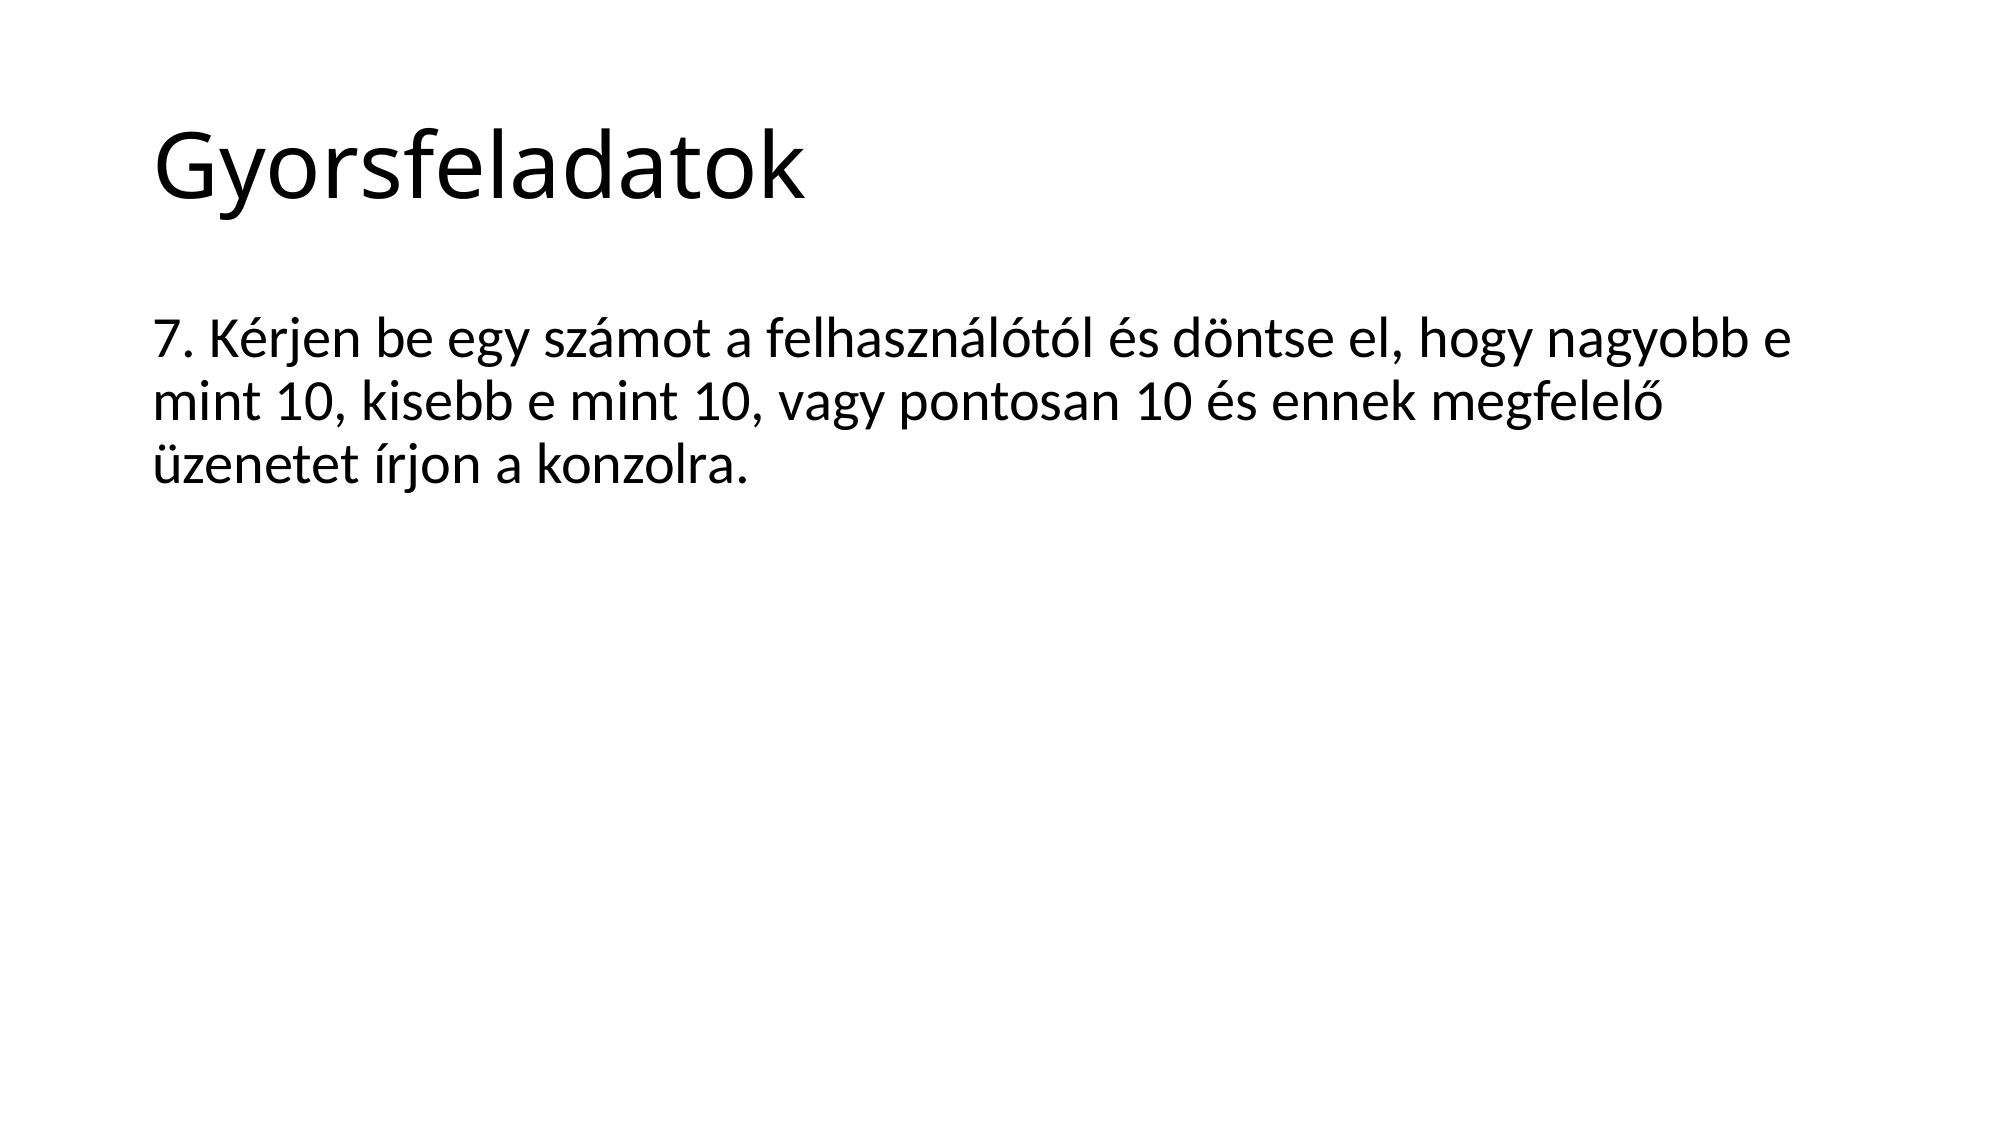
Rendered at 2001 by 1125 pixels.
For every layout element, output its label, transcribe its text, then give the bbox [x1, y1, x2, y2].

list 7. Kérjen be egy számot a felhasználótól és döntse el, hogy nagyobb e mint 10, kisebb e mint 10, vagy pontosan 10 és ennek megfelelő üzenetet írjon a konzolra. [137, 299, 1863, 1014]
title Gyorsfeladatok [137, 59, 1863, 278]
